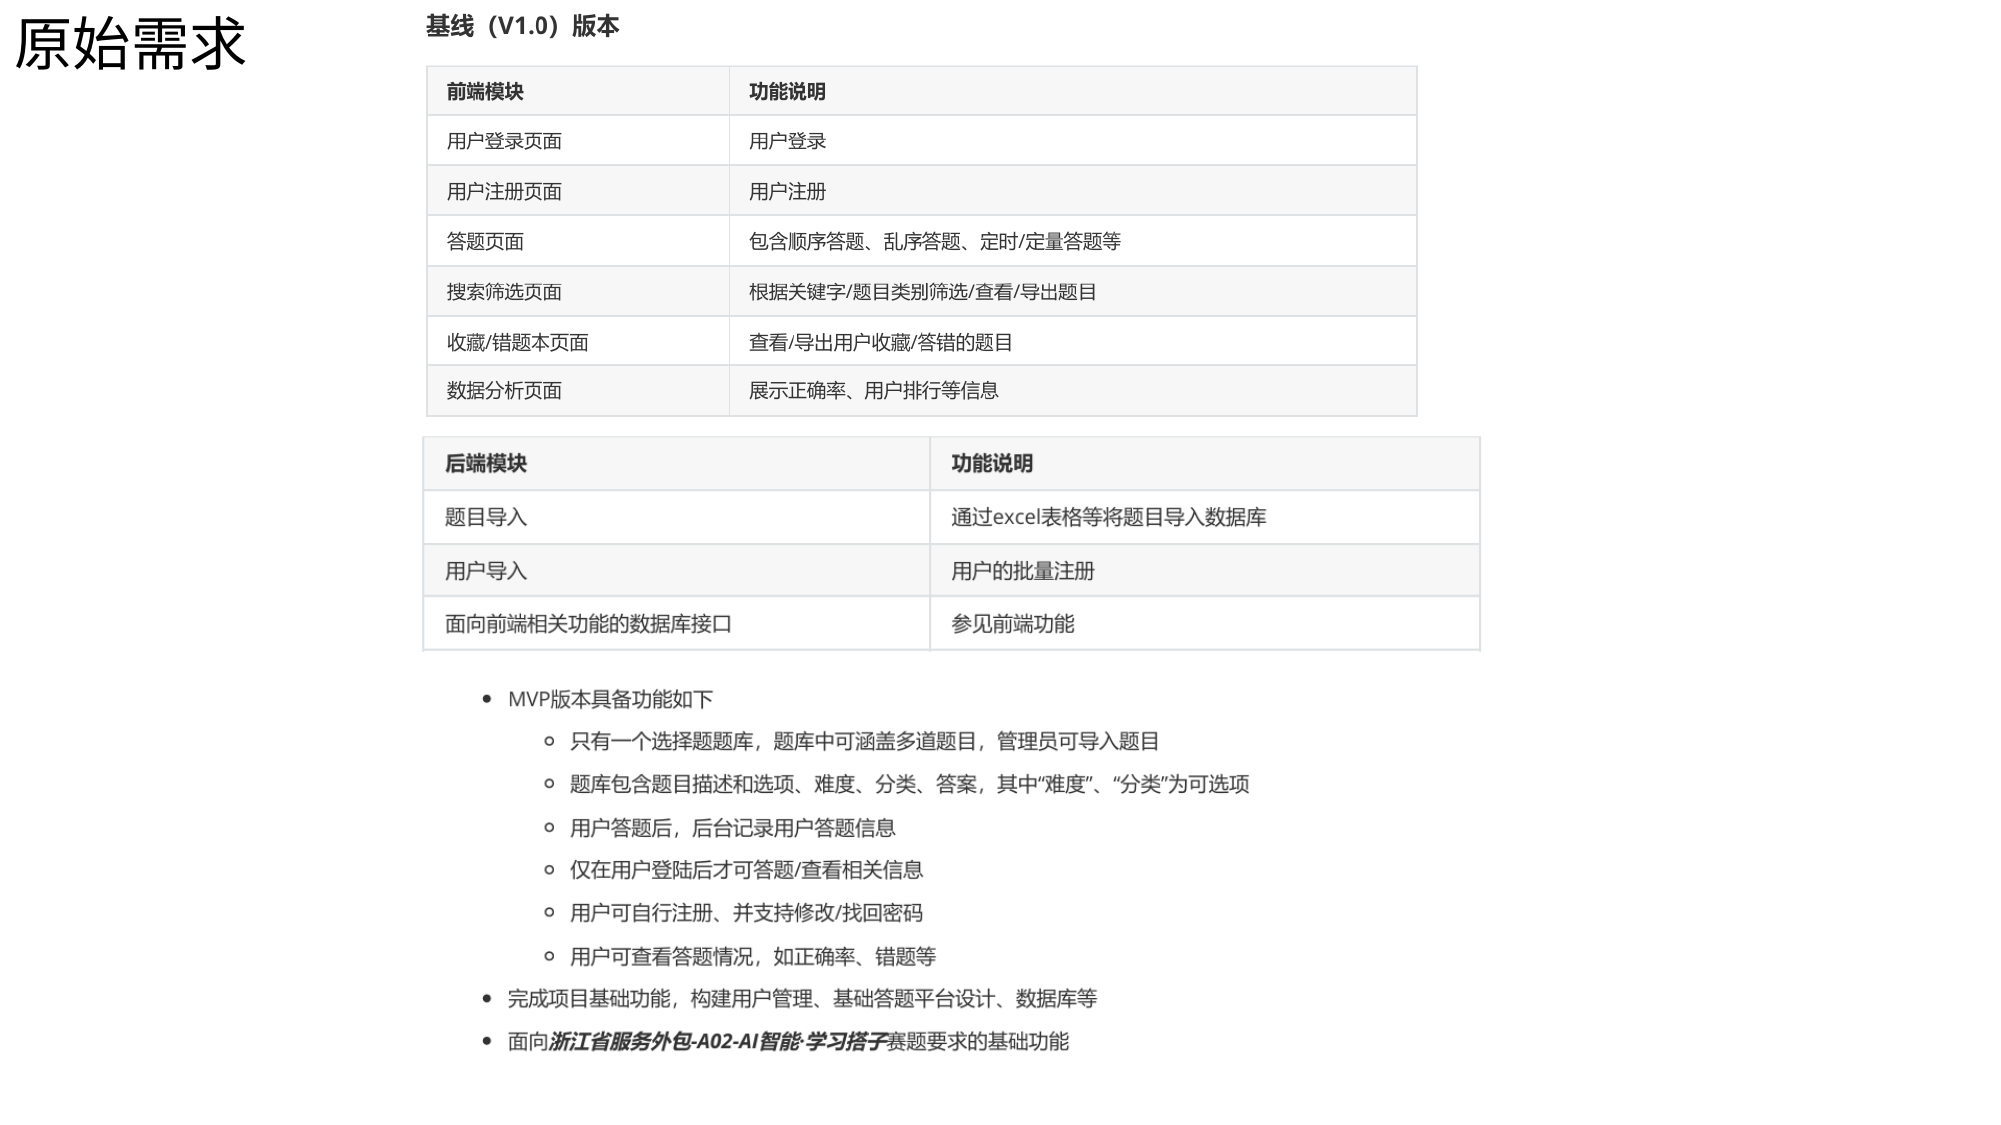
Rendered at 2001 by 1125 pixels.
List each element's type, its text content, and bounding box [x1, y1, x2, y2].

picture [410, 0, 1500, 655]
text_box 原始需求 [0, 0, 410, 85]
picture [434, 678, 1307, 1065]
